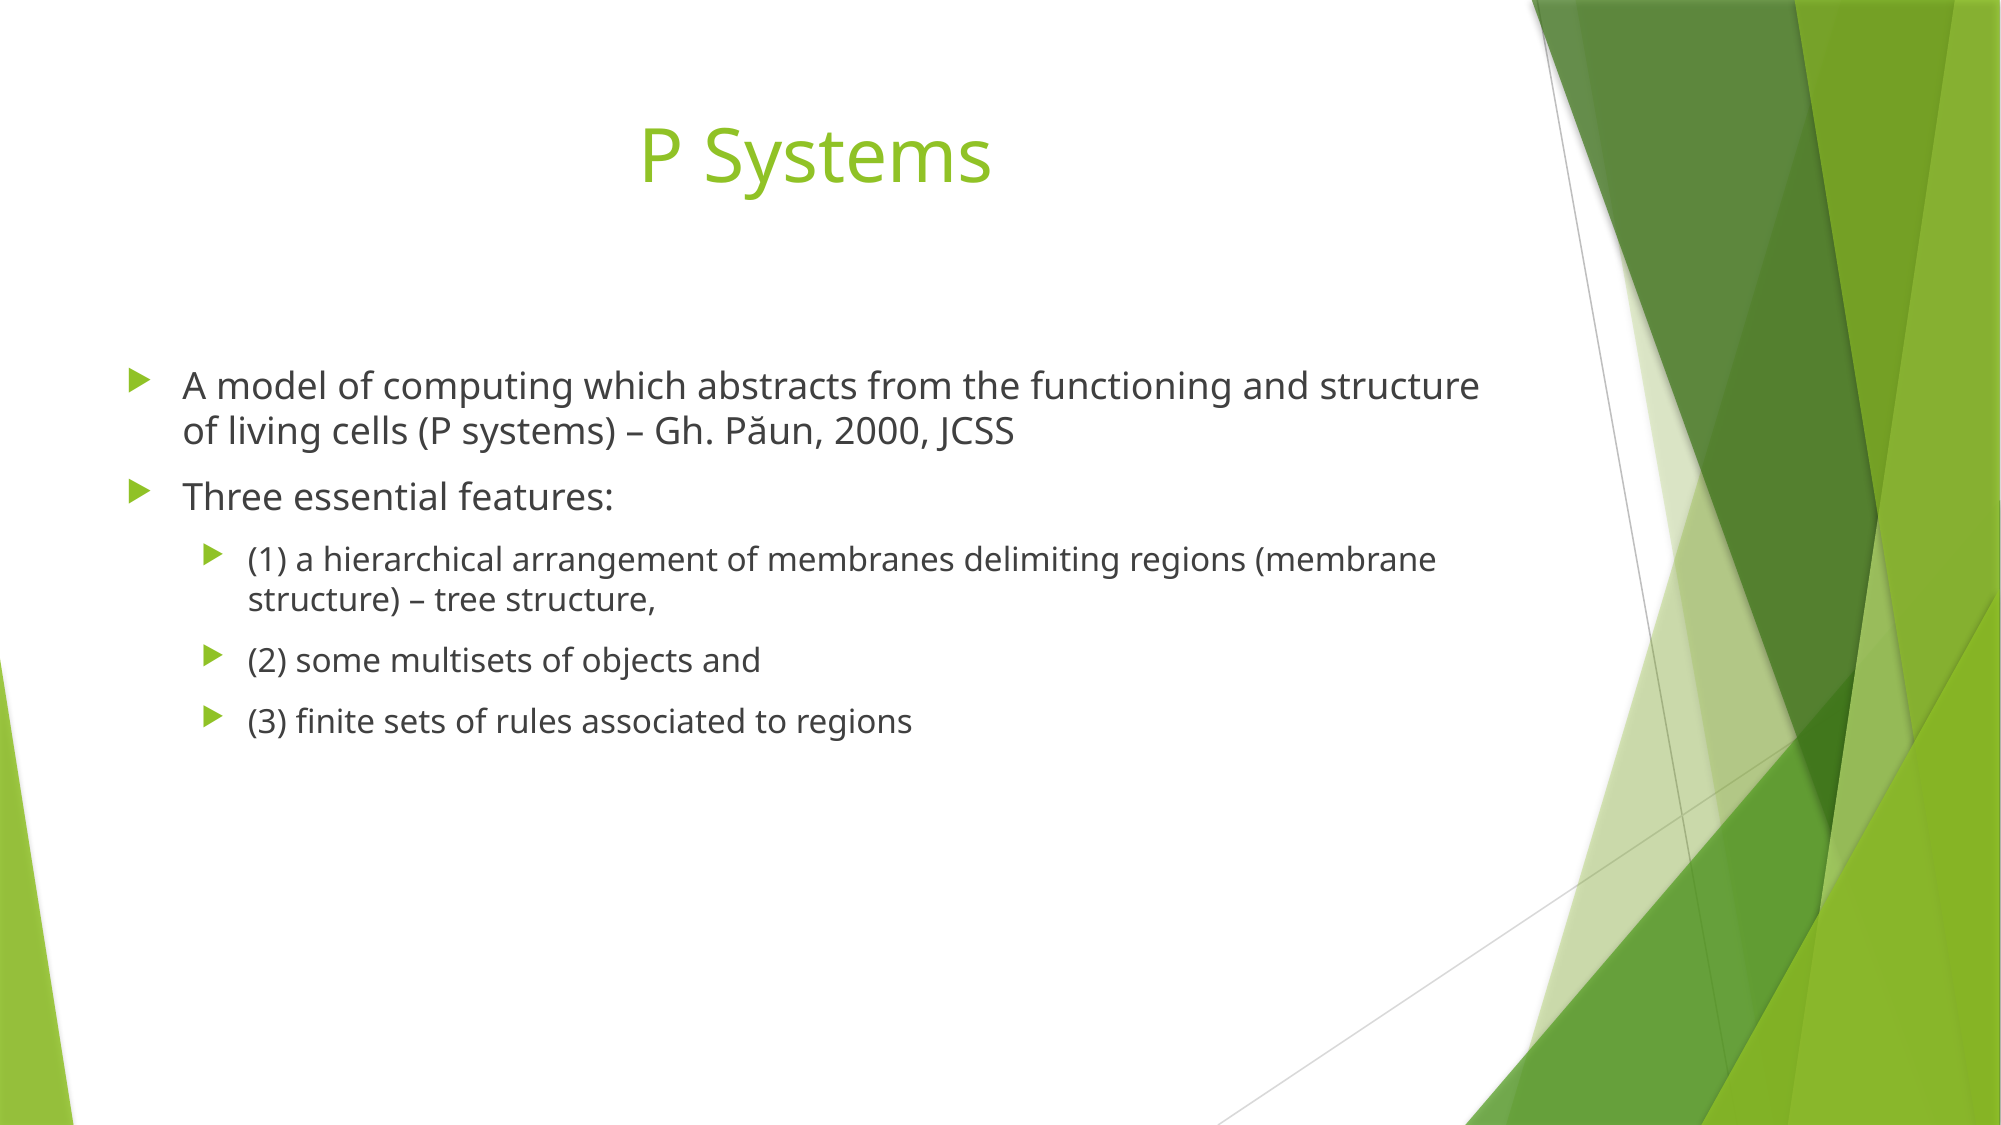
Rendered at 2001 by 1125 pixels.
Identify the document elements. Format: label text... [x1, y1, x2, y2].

title P Systems [111, 99, 1522, 317]
list A model of computing which abstracts from the functioning and structure of living cells (P systems) – Gh. Păun, 2000, JCSS Three essential features: (1) a hierarchical arrangement of membranes delimiting regions (membrane structure) – tree structure, (2) some multisets of objects and (3) finite sets of rules associated to regions [111, 354, 1522, 992]
